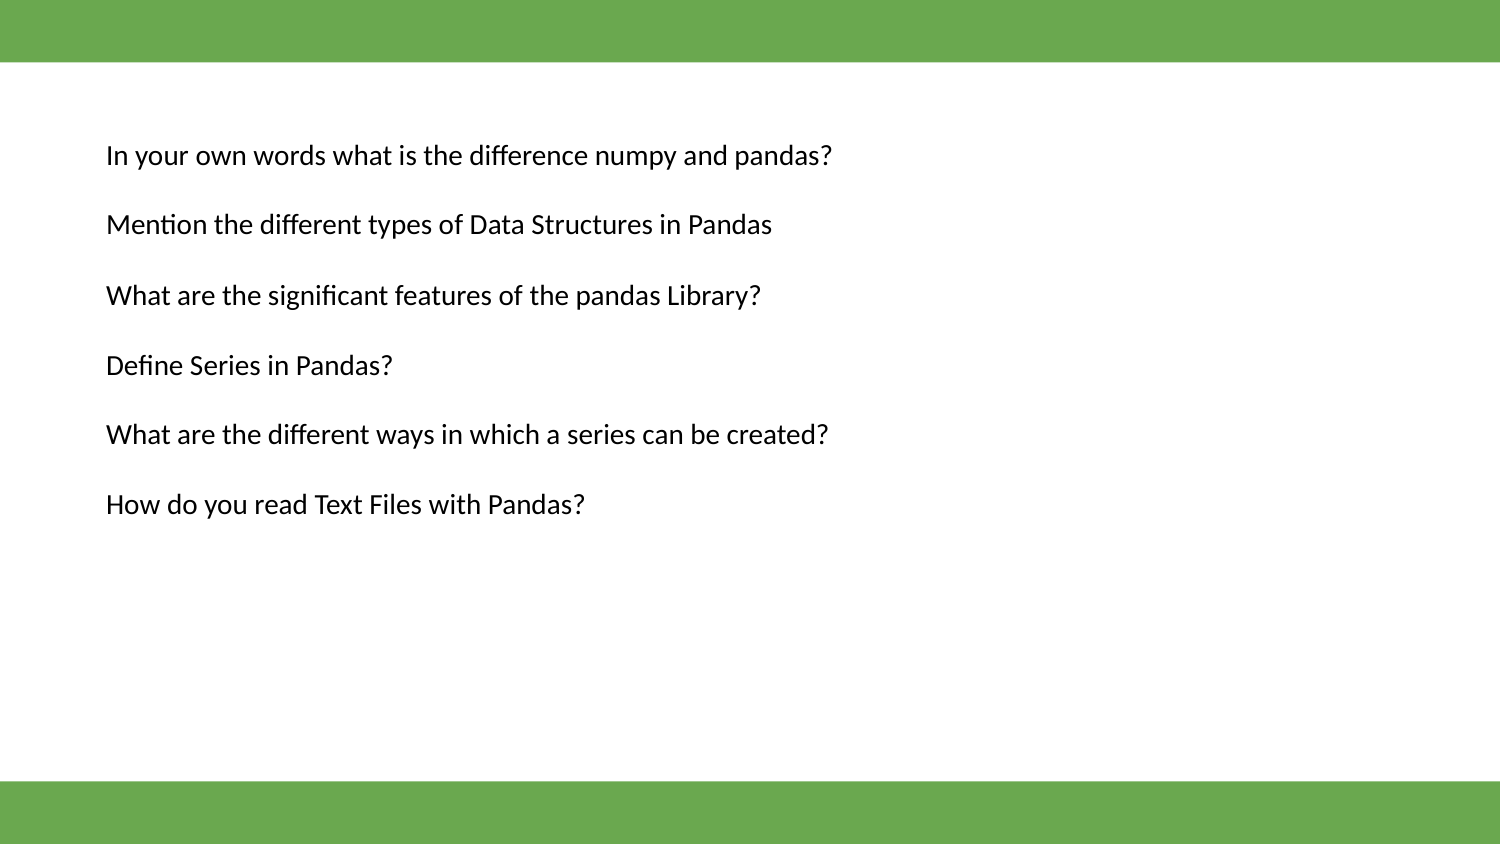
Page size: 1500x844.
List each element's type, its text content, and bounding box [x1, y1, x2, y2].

text_box [0, 62, 1500, 782]
text_box In your own words what is the difference numpy and pandas? Mention the different types of Data Structures in Pandas What are the significant features of the pandas Library? Define Series in Pandas? What are the different ways in which a series can be created? How do you read Text Files with Pandas? [91, 121, 1331, 199]
